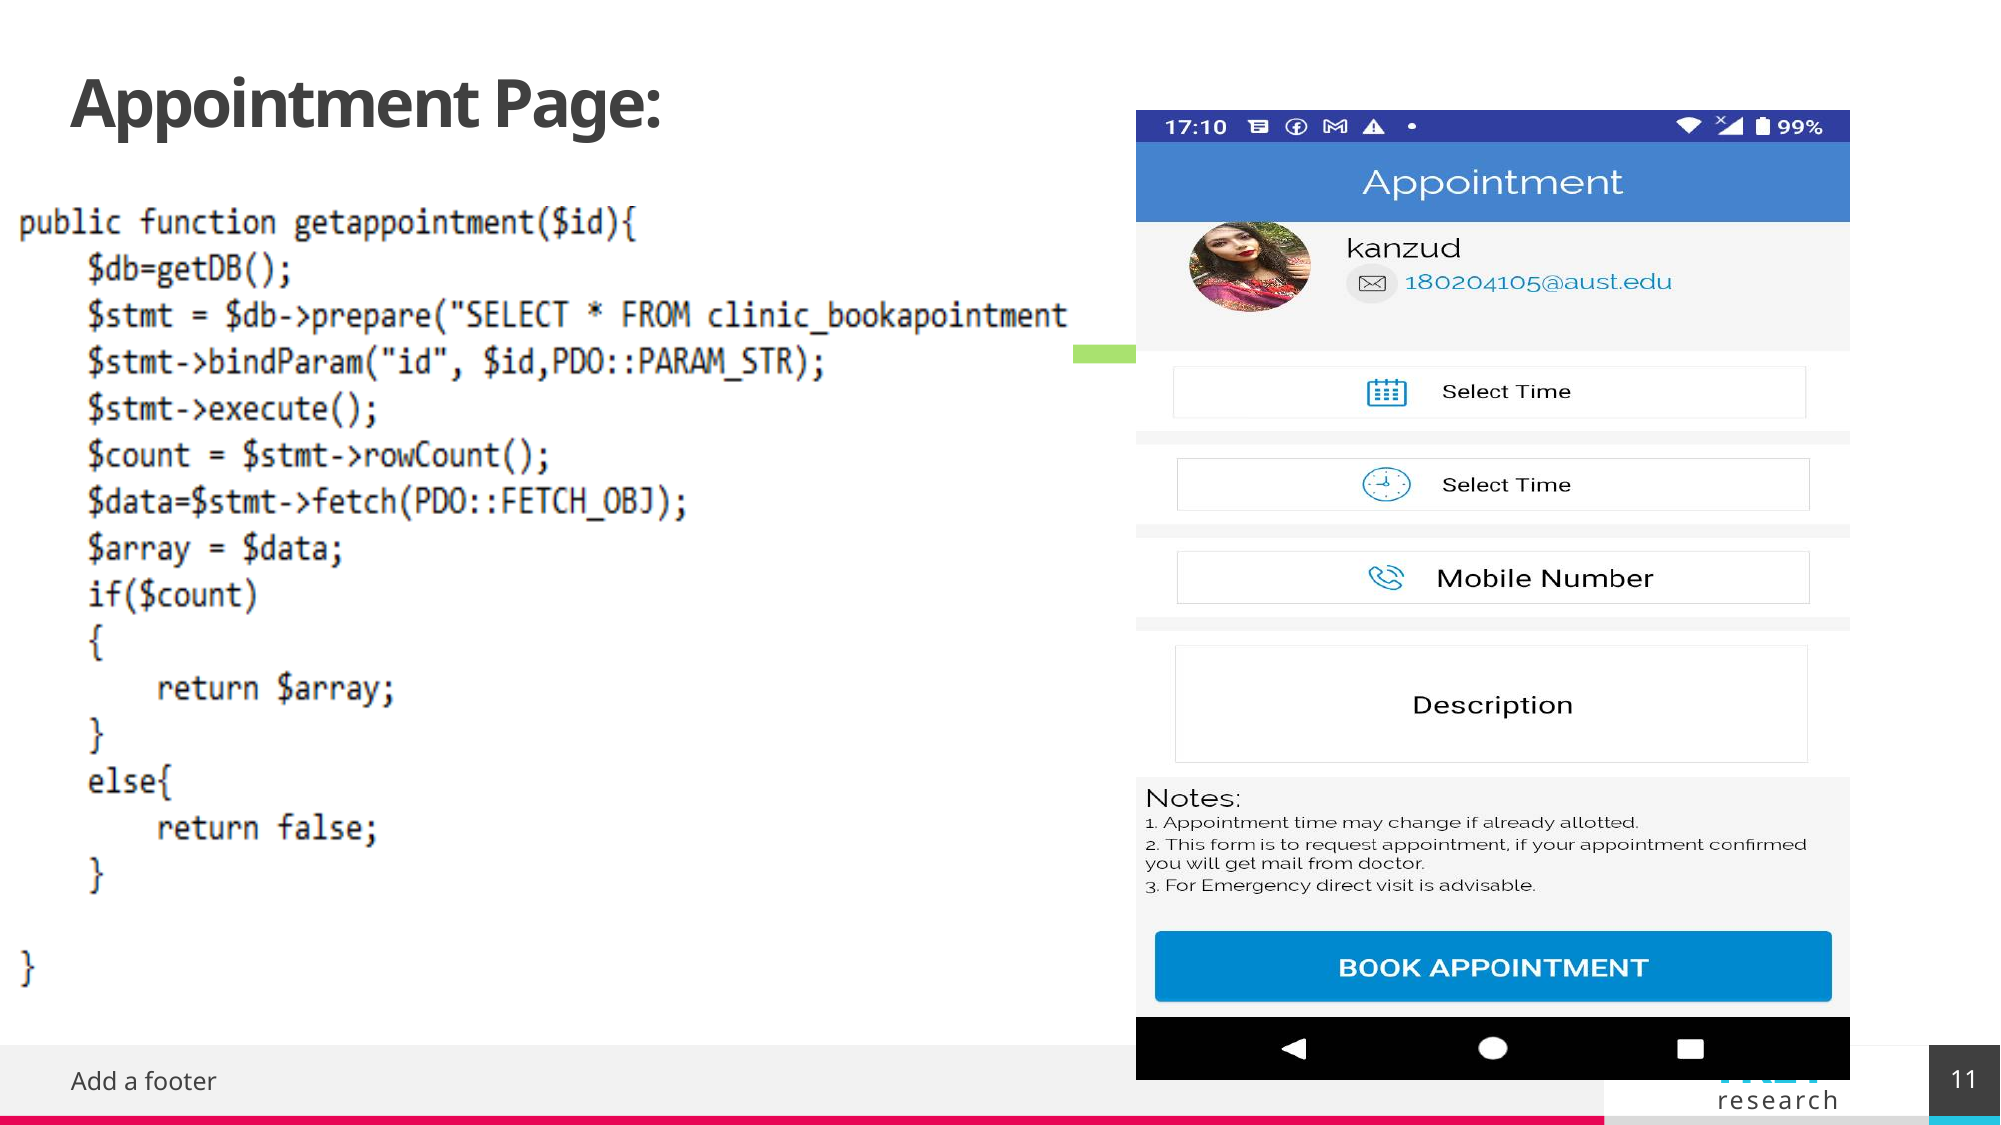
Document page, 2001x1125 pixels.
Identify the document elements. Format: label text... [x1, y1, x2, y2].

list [0, 206, 1073, 998]
slide_number 11 [1929, 1045, 2000, 1116]
footer Add a footer [70, 1056, 1000, 1105]
title Appointment Page: [70, 70, 1932, 142]
picture [1136, 110, 1850, 1080]
